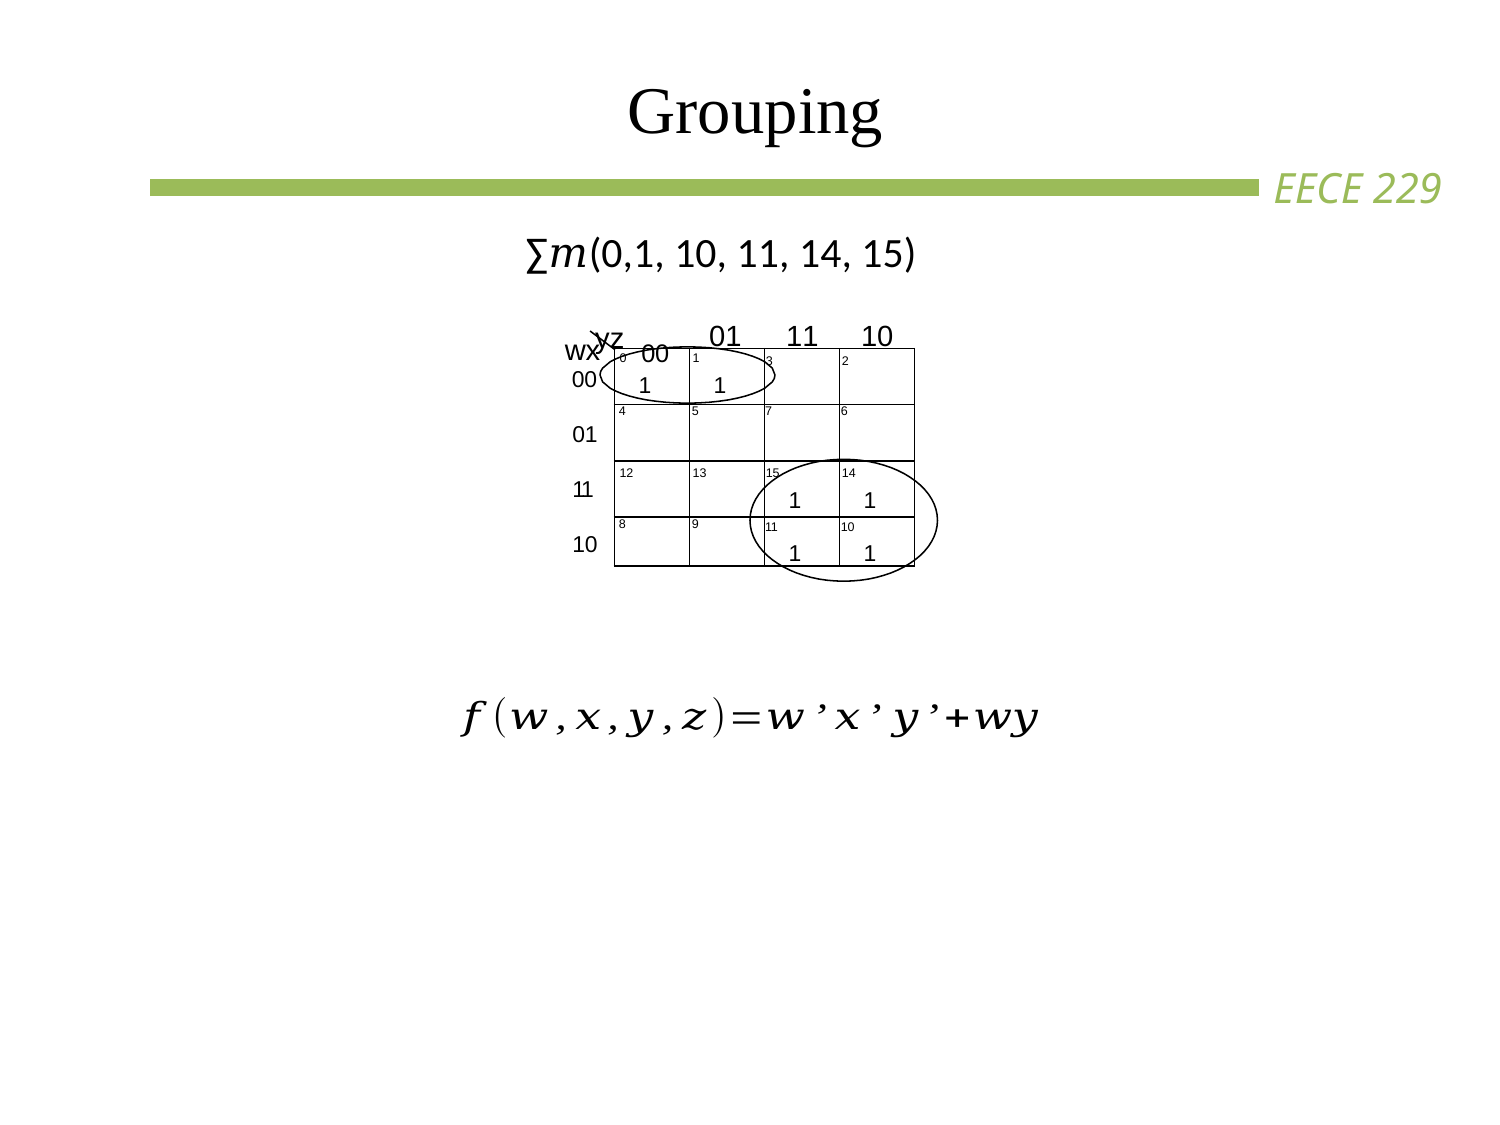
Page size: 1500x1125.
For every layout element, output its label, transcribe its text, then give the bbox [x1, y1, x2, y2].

text_box wx [563, 331, 593, 367]
title Grouping [0, 0, 1200, 201]
text_box 01 11 10 [707, 317, 894, 348]
table_cell 10 1 [840, 518, 914, 565]
table_cell 6 [840, 405, 914, 460]
table_cell 13 [690, 462, 764, 516]
text_box 00 01 11 10 [569, 364, 607, 557]
table_header 0 1 [615, 349, 689, 404]
table_cell 15 1 [765, 462, 839, 516]
table_cell 9 [690, 518, 764, 565]
table_cell 7 [765, 405, 839, 460]
table_cell 4 [615, 405, 689, 460]
table_cell 12 [615, 462, 689, 516]
text_box [783, 567, 904, 582]
table_header 1 1 [690, 349, 764, 404]
table_cell 8 [615, 518, 689, 565]
text_box [915, 480, 938, 560]
table_header 2 [840, 349, 914, 404]
table_cell 5 [690, 405, 764, 460]
table_header 3 [765, 349, 839, 404]
table_cell 11 1 [765, 518, 839, 565]
table_cell 14 1 [840, 462, 914, 516]
text_box yz 00 [593, 305, 673, 364]
text_box [600, 359, 614, 391]
